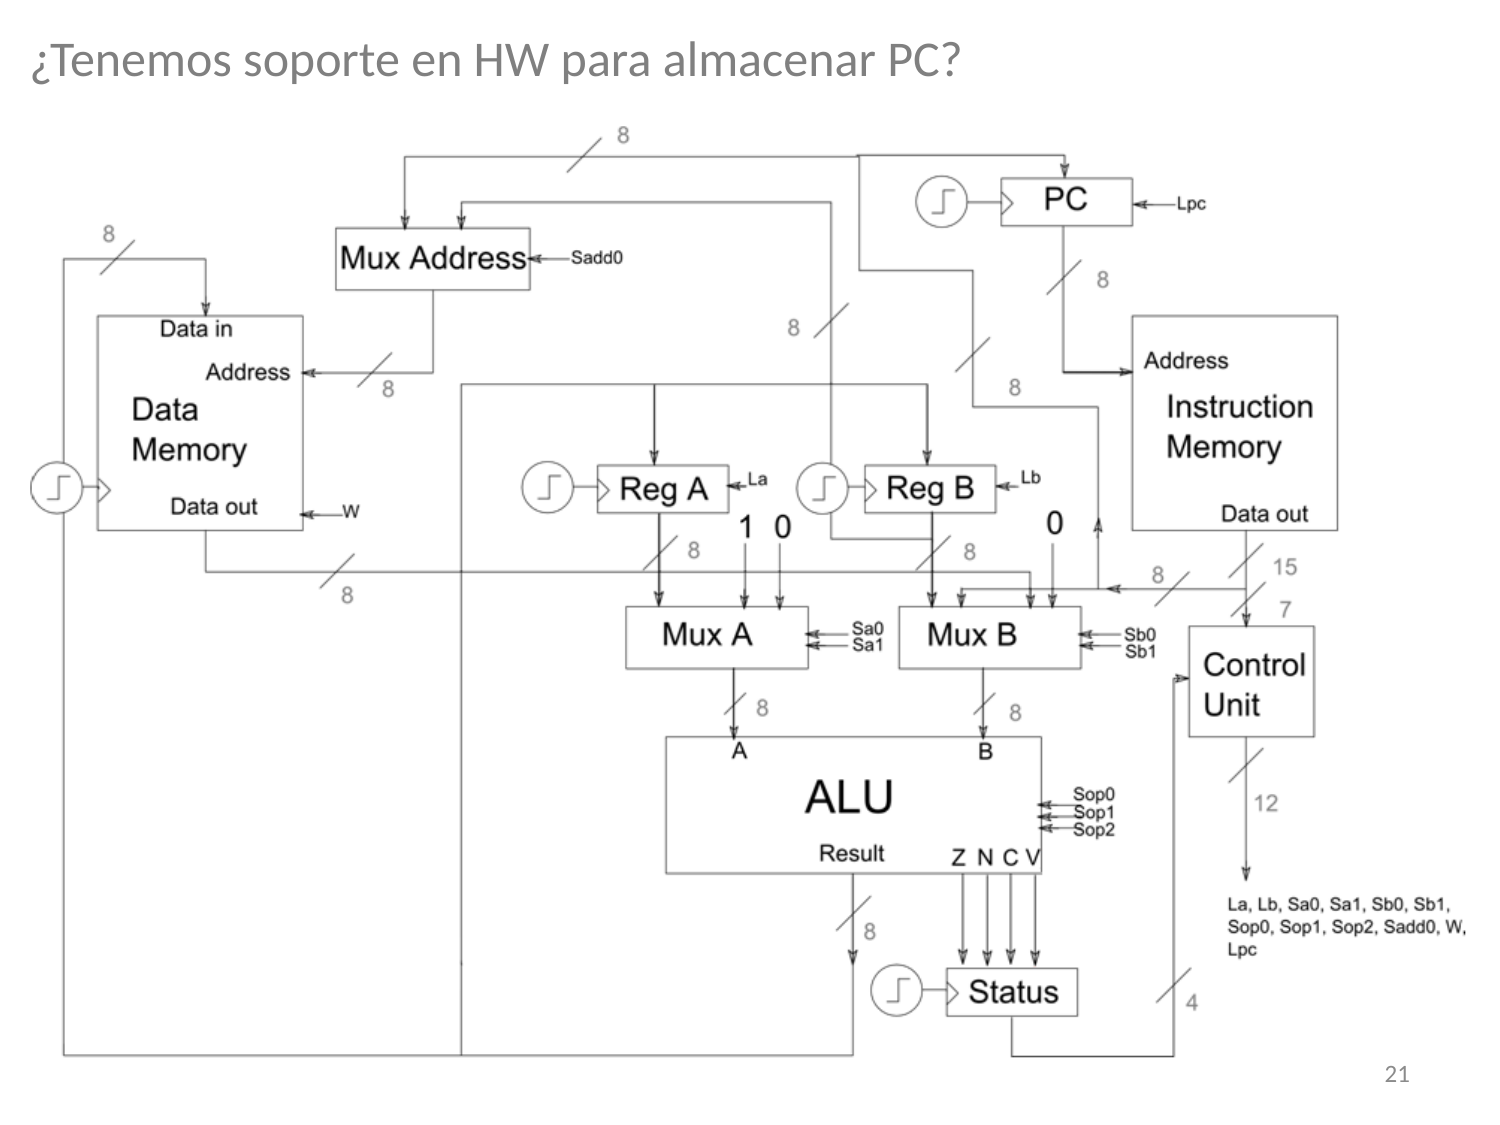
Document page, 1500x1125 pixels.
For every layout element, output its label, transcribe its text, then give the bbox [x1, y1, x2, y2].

picture [29, 124, 1467, 1059]
text_box ¿Tenemos soporte en HW para almacenar PC? [29, 30, 1412, 124]
slide_number 21 [1074, 1065, 1425, 1103]
